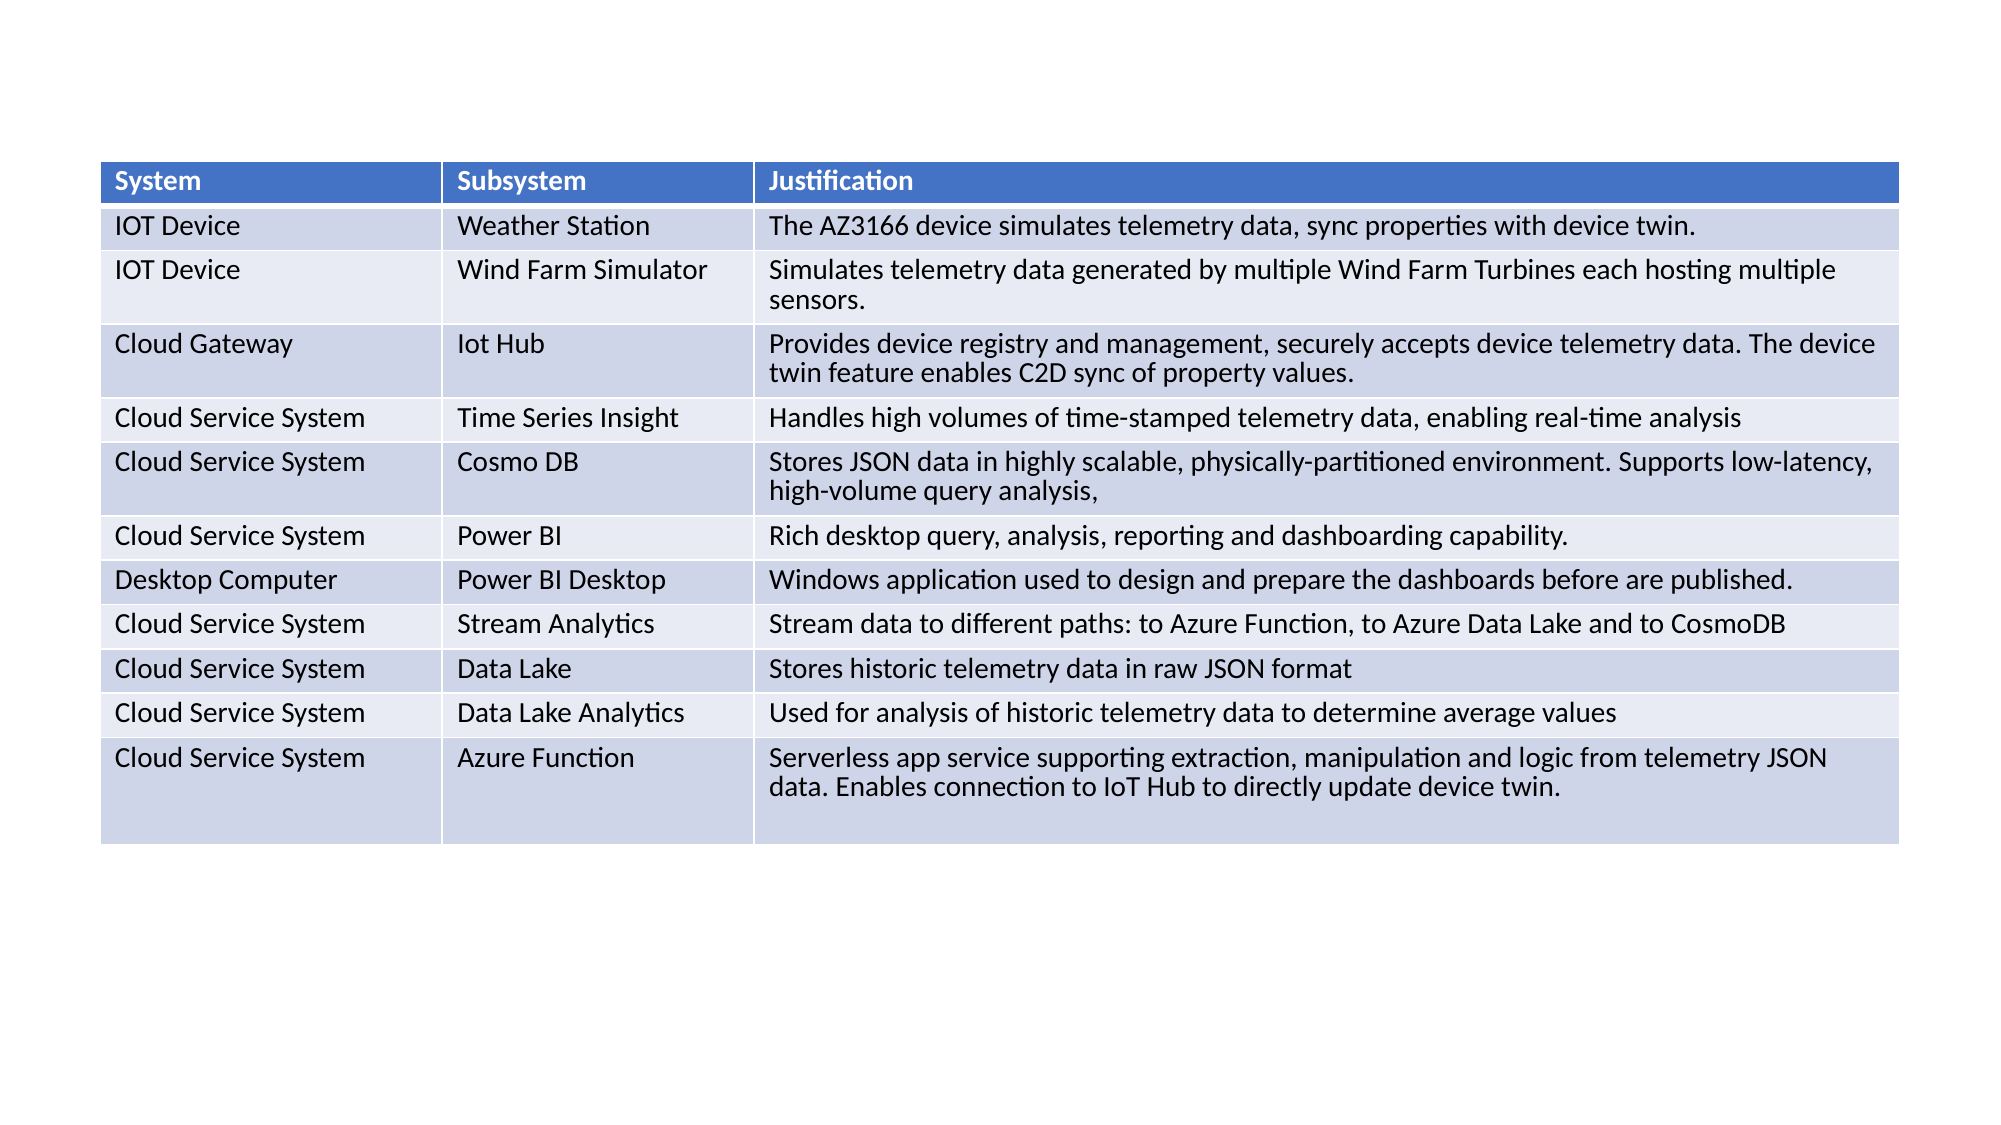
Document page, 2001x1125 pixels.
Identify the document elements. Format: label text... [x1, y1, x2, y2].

table_cell Cloud Service System [101, 517, 441, 559]
table_cell Stores JSON data in highly scalable, physically-partitioned environment. Supports low-latency, high-volume query analysis, [755, 443, 1899, 515]
table_cell Stream Analytics [443, 605, 753, 648]
table_cell IOT Device [101, 209, 441, 250]
table_cell Data Lake [443, 650, 753, 692]
table_cell Cloud Service System [101, 399, 441, 441]
table_cell Power BI Desktop [443, 561, 753, 604]
table_cell Iot Hub [443, 325, 753, 397]
table_cell Simulates telemetry data generated by multiple Wind Farm Turbines each hosting multiple sensors. [755, 251, 1899, 323]
table_header Justification [755, 162, 1899, 203]
table_cell Stores historic telemetry data in raw JSON format [755, 650, 1899, 692]
table_cell Serverless app service supporting extraction, manipulation and logic from telemetry JSON data. Enables connection to IoT Hub to directly update device twin. [755, 738, 1899, 844]
table_cell Cloud Service System [101, 605, 441, 648]
table_cell Power BI [443, 517, 753, 559]
table_header System [101, 162, 441, 203]
table_header Subsystem [443, 162, 753, 203]
table_cell Stream data to different paths: to Azure Function, to Azure Data Lake and to CosmoDB [755, 605, 1899, 648]
table_cell Data Lake Analytics [443, 694, 753, 737]
table_cell Cloud Service System [101, 694, 441, 737]
table_cell Provides device registry and management, securely accepts device telemetry data. The device twin feature enables C2D sync of property values. [755, 325, 1899, 397]
table_cell Handles high volumes of time-stamped telemetry data, enabling real-time analysis [755, 399, 1899, 441]
table_cell Cloud Service System [101, 443, 441, 515]
table_cell Cloud Service System [101, 738, 441, 844]
table_cell Wind Farm Simulator [443, 251, 753, 323]
table_cell Windows application used to design and prepare the dashboards before are published. [755, 561, 1899, 604]
table_cell Rich desktop query, analysis, reporting and dashboarding capability. [755, 517, 1899, 559]
table_cell Time Series Insight [443, 399, 753, 441]
table_cell Cloud Gateway [101, 325, 441, 397]
table_cell Cloud Service System [101, 650, 441, 692]
table_cell Cosmo DB [443, 443, 753, 515]
table_cell Weather Station [443, 209, 753, 250]
table_cell The AZ3166 device simulates telemetry data, sync properties with device twin. [755, 209, 1899, 250]
table_cell Desktop Computer [101, 561, 441, 604]
table_cell Used for analysis of historic telemetry data to determine average values [755, 694, 1899, 737]
table_cell Azure Function [443, 738, 753, 844]
table_cell IOT Device [101, 251, 441, 323]
